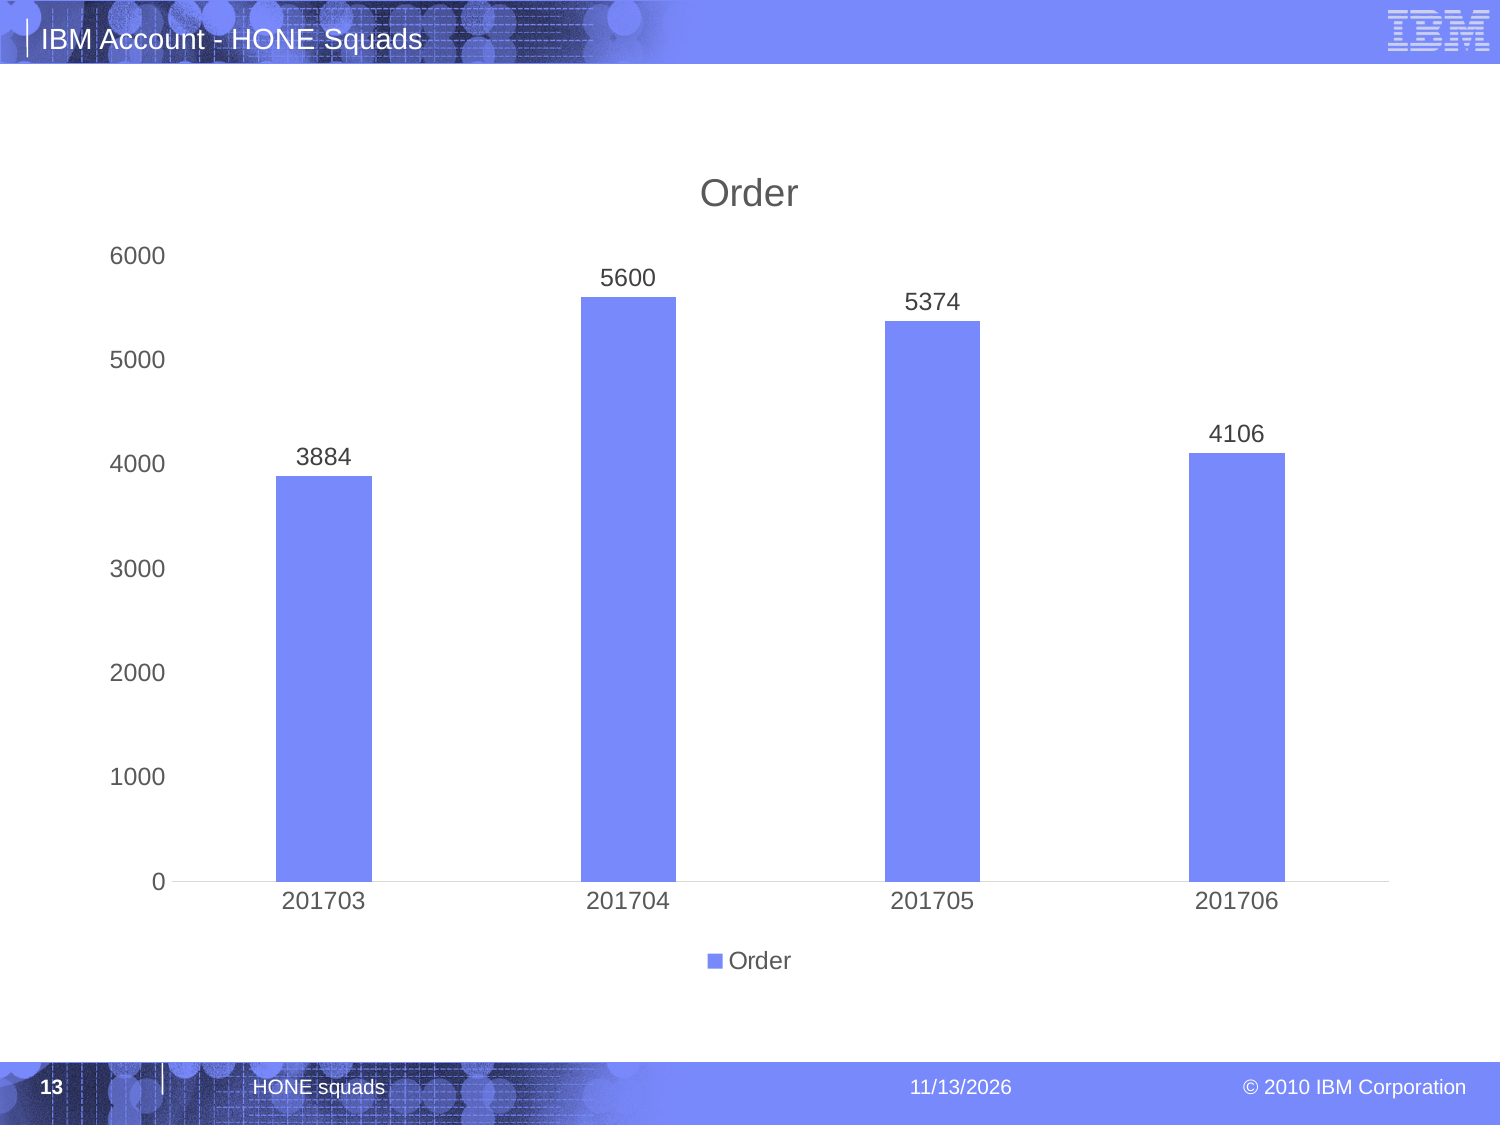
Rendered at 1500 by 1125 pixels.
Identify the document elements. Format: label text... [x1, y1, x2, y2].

picture [1, 1, 1500, 63]
slide_number 13 [25, 1066, 191, 1120]
chart [82, 133, 1417, 981]
picture [0, 1063, 1500, 1125]
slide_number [894, 1066, 1215, 1108]
footer HONE squads [237, 1066, 864, 1108]
